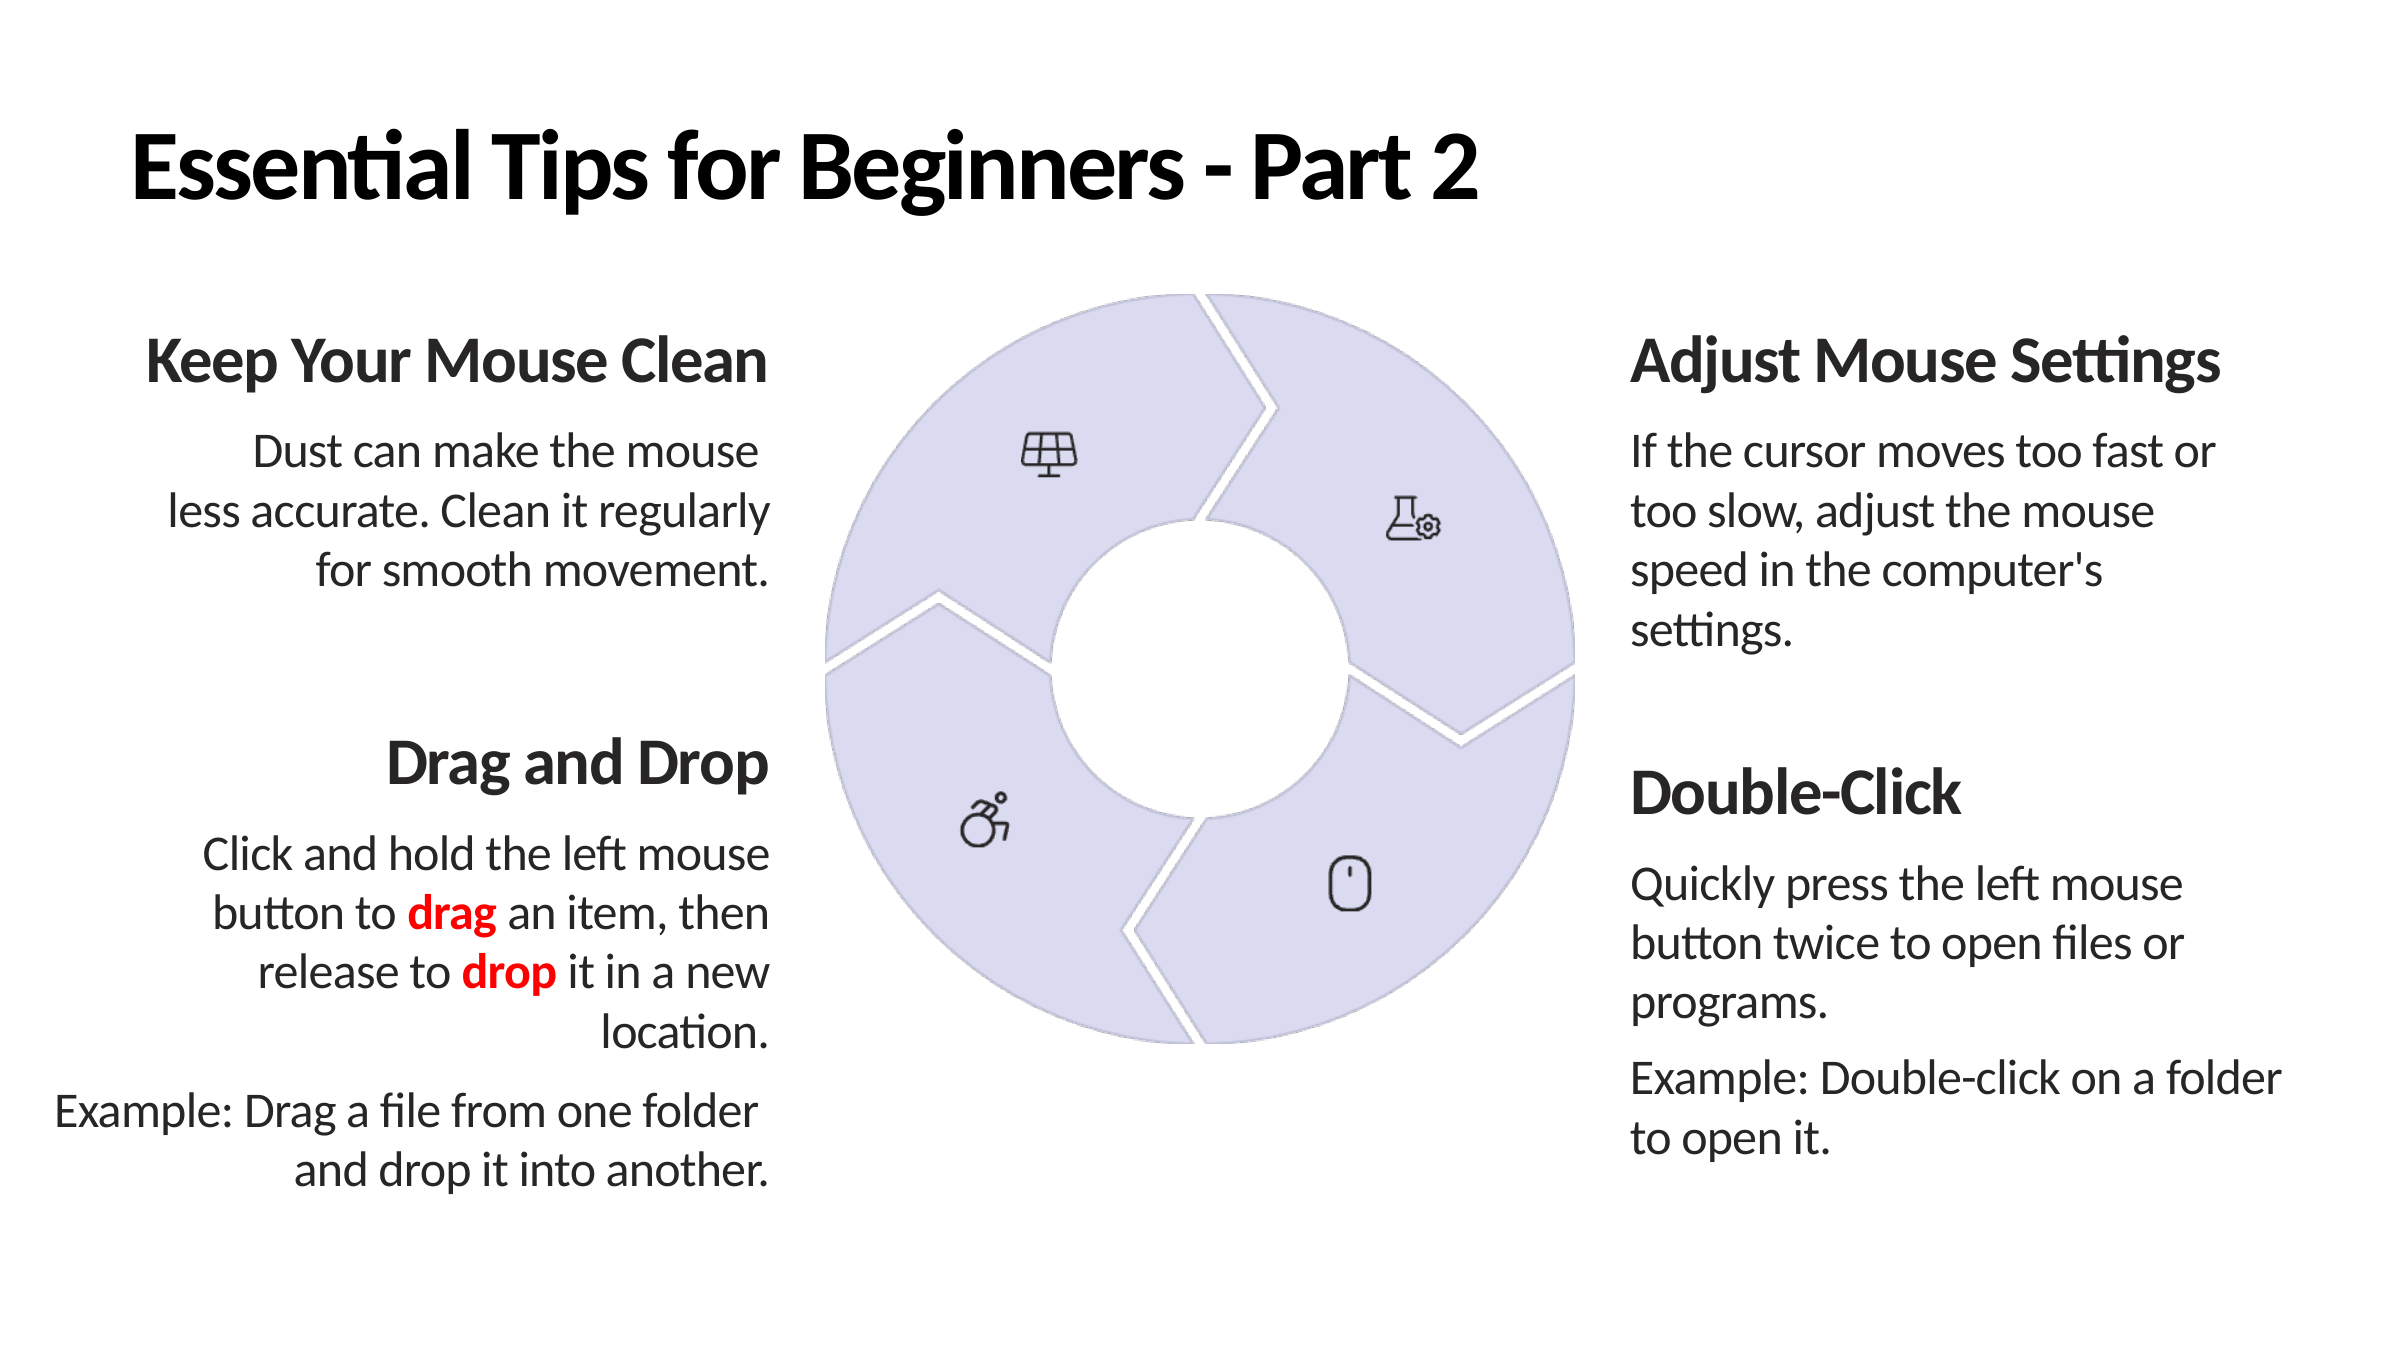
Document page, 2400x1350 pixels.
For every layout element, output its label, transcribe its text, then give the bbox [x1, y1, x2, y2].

text_box Quickly press the left mouse button twice to open files or programs. [1630, 850, 2270, 970]
text_box If the cursor moves too fast or too slow, adjust the mouse speed in the computer's settings. [1630, 418, 2270, 598]
text_box Drag and Drop [304, 740, 770, 799]
text_box Dust can make the mouse less accurate. Clean it regularly for smooth movement. [130, 418, 770, 598]
text_box Double-Click [1630, 770, 2096, 829]
text_box Click and hold the left mouse button to drag an item, then release to drop it in a new location. [130, 820, 770, 1000]
text_box Example: Double-click on a folder to open it. [1630, 1045, 2330, 1165]
text_box Essential Tips for Beginners - Part 2 [130, 103, 1651, 221]
text_box Example: Drag a file from one folder and drop it into another. [30, 1078, 770, 1195]
text_box Adjust Mouse Settings [1630, 338, 2114, 397]
picture [825, 294, 1575, 1044]
text_box Keep Your Mouse Clean [258, 338, 770, 397]
